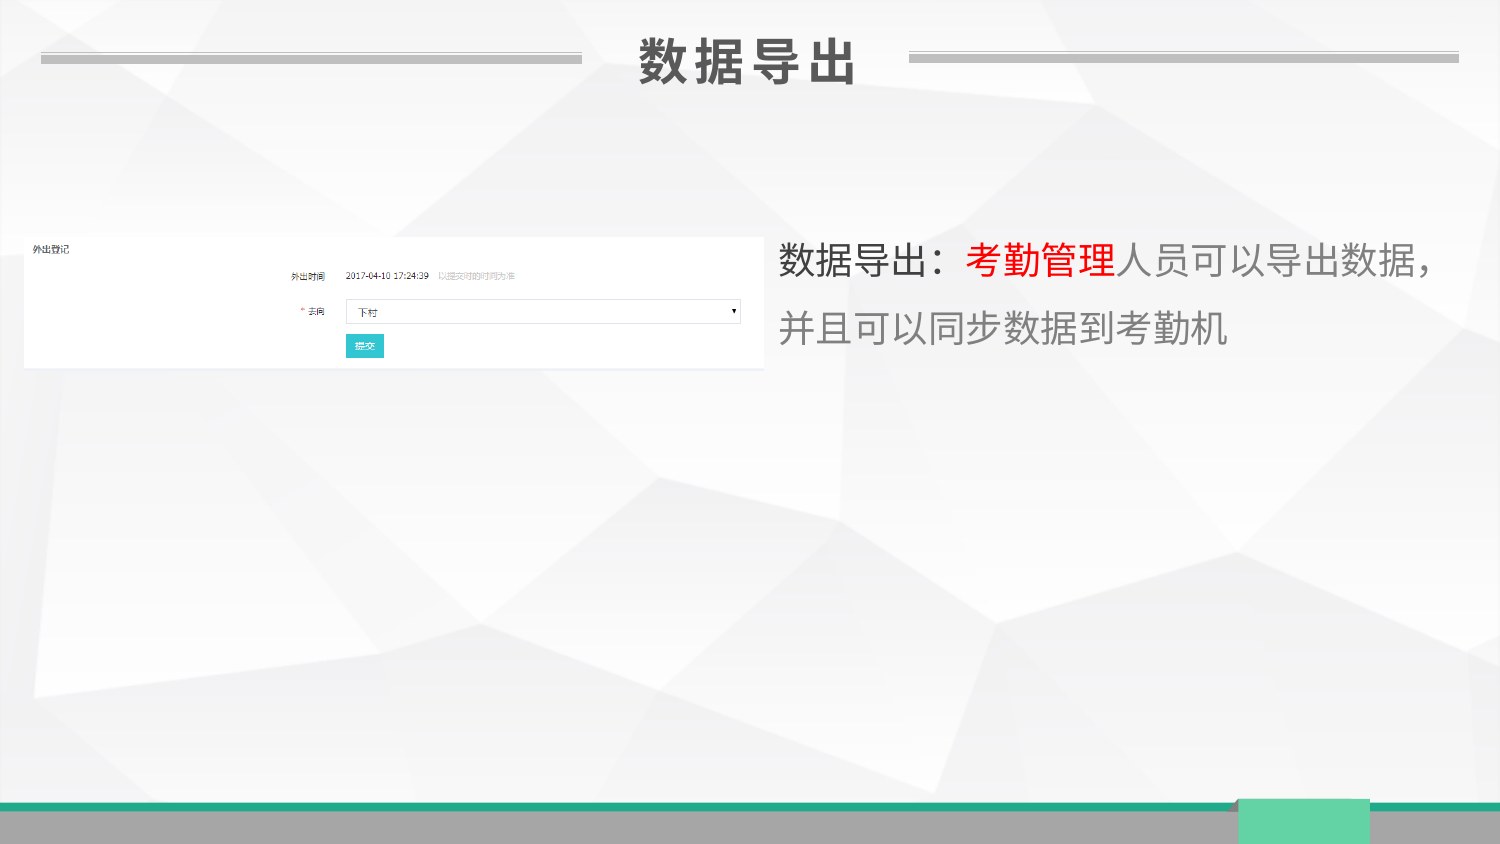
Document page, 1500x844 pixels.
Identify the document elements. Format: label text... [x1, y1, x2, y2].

text_box 数据导出 [586, 23, 910, 98]
text_box 数据导出：考勤管理人员可以导出数据，并且可以同步数据到考勤机 [763, 207, 1444, 357]
picture [0, 0, 1500, 802]
